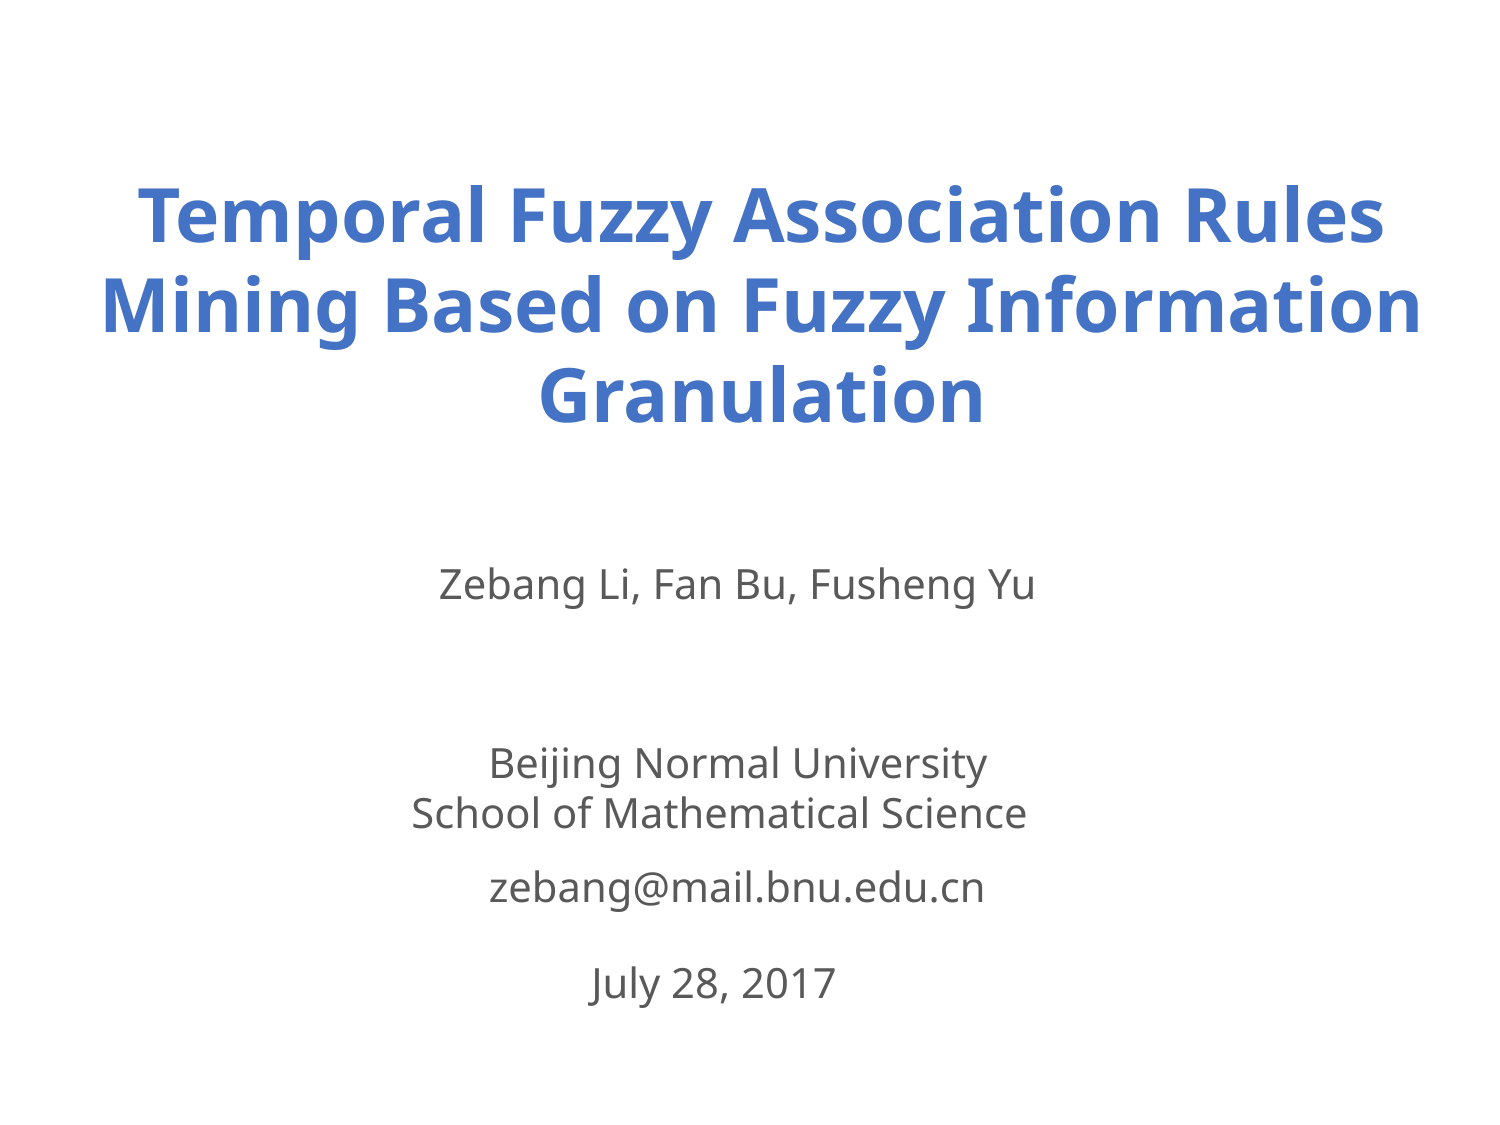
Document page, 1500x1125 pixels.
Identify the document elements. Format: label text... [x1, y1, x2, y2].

text_box Temporal Fuzzy Association Rules Mining Based on Fuzzy Information Granulation [76, 159, 1448, 445]
text_box Beijing Normal University School of Mathematical Science [341, 729, 1125, 845]
text_box zebang@mail.bnu.edu.cn [474, 853, 1257, 919]
text_box Zebang Li, Fan Bu, Fusheng Yu [424, 550, 1207, 616]
text_box July 28, 2017 [576, 949, 1360, 1015]
